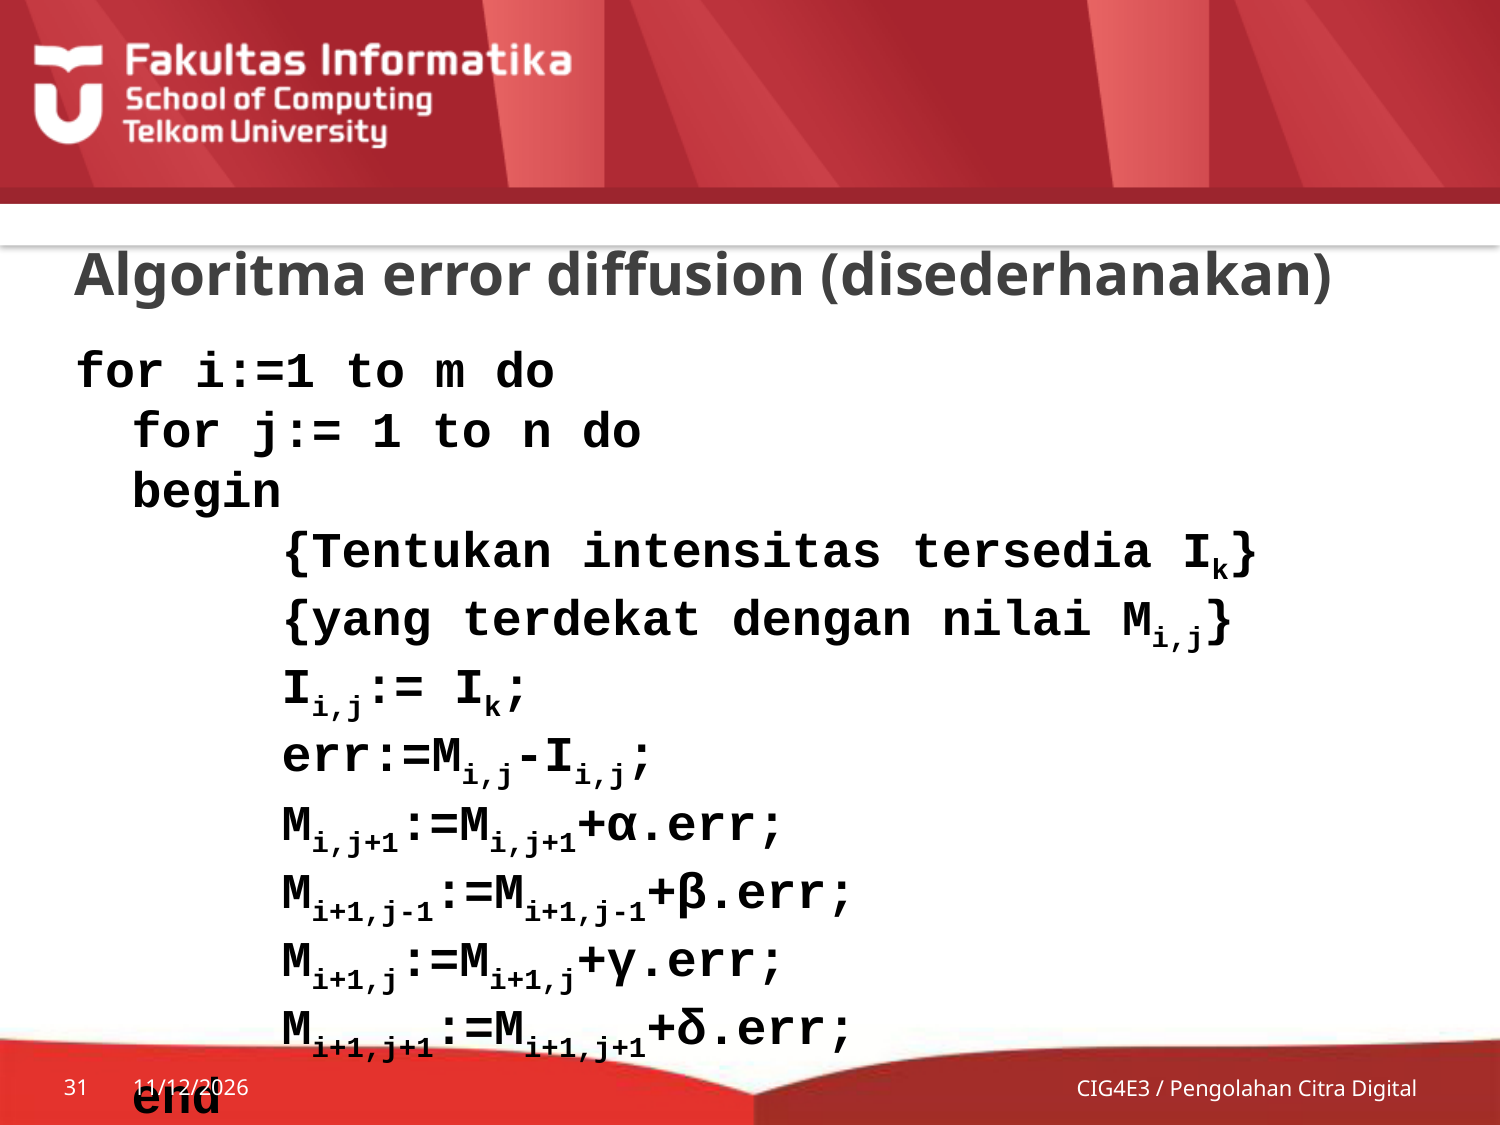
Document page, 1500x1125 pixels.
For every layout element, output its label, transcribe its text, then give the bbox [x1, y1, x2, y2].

picture [0, 1024, 1500, 1125]
list for i:=1 to m do for j:= 1 to n do begin {Tentukan intensitas tersedia Ik} {yang terdekat dengan nilai Mi,j} Ii,j:= Ik; err:=Mi,j-Ii,j; Mi,j+1:=Mi,j+1+α.err; Mi+1,j-1:=Mi+1,j-1+β.err; Mi+1,j:=Mi+1,j+γ.err; Mi+1,j+1:=Mi+1,j+1+δ.err; end [60, 329, 1426, 990]
title Algoritma error diffusion (disederhanakan) [59, 219, 1426, 325]
picture [0, 0, 1500, 203]
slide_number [132, 1058, 403, 1119]
slide_number 31 [63, 1058, 123, 1119]
